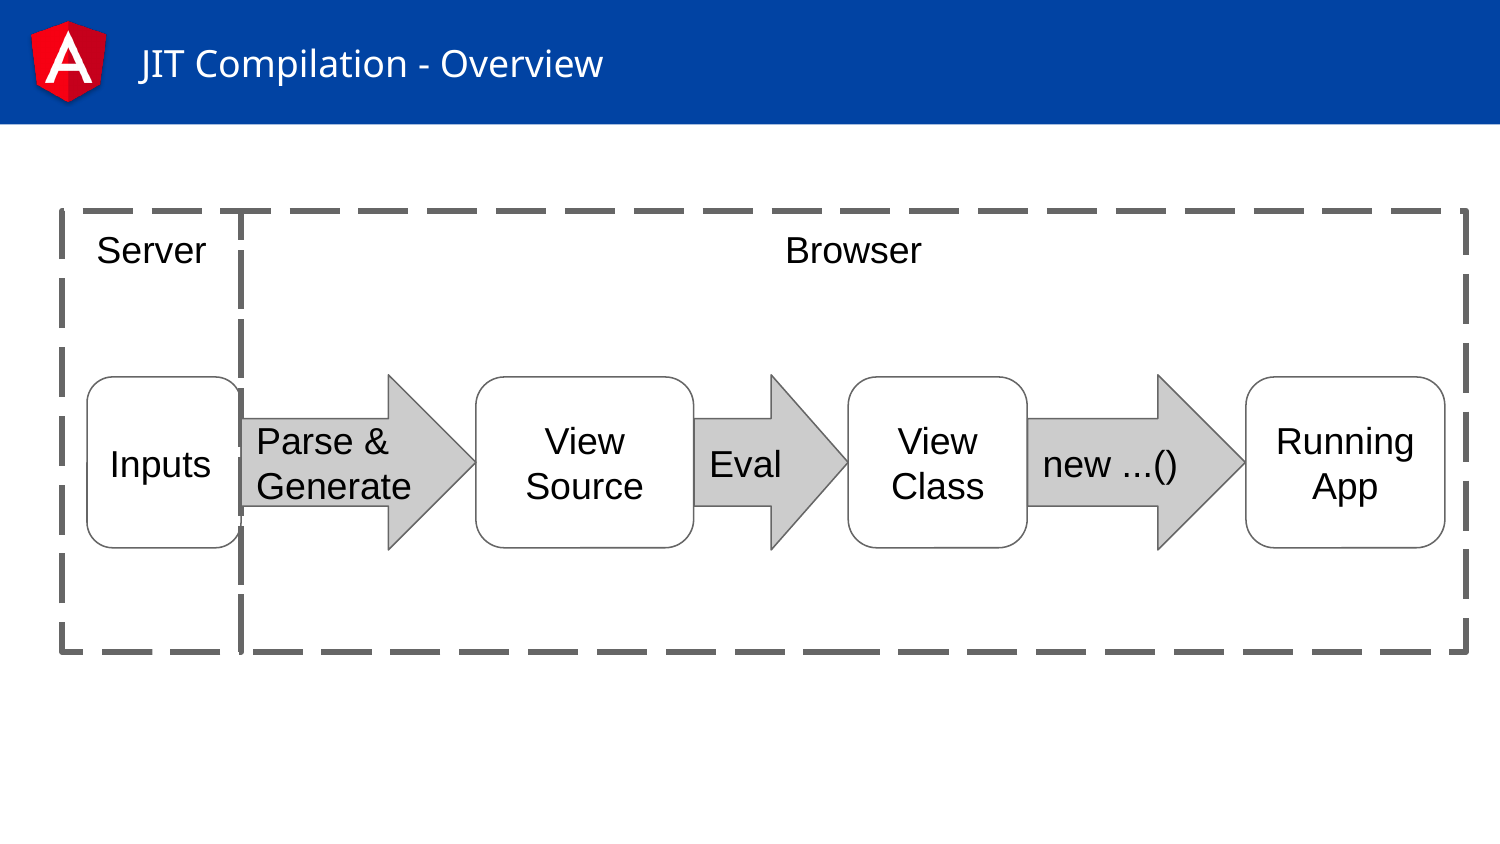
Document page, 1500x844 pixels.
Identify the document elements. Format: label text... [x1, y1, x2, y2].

text_box View Class [848, 376, 1028, 548]
text_box View Source [475, 376, 694, 548]
text_box new ...() [1028, 374, 1245, 550]
text_box Inputs [86, 376, 242, 548]
title JIT Compilation - Overview [125, 0, 1434, 125]
picture [27, 20, 110, 107]
text_box Server [62, 210, 241, 652]
text_box Browser [241, 210, 1466, 652]
text_box Parse & Generate [242, 374, 475, 550]
text_box Running App [1245, 376, 1445, 548]
text_box Eval [694, 374, 848, 550]
